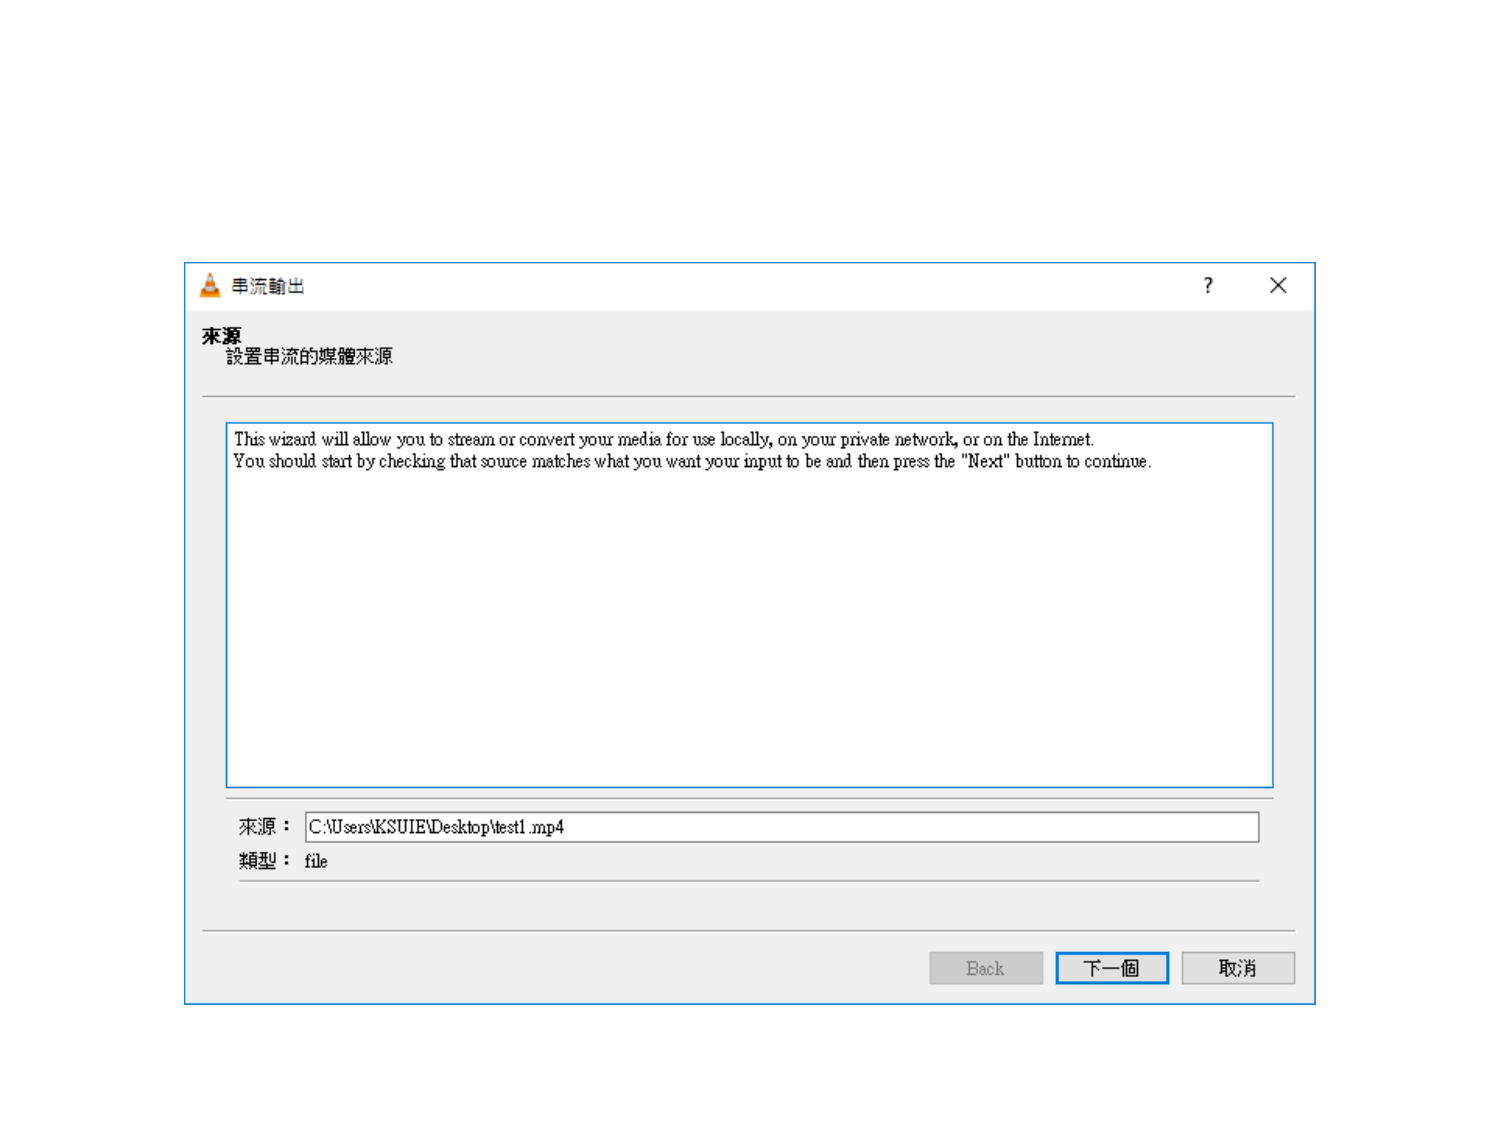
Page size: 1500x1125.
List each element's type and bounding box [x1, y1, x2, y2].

list [183, 262, 1316, 1006]
